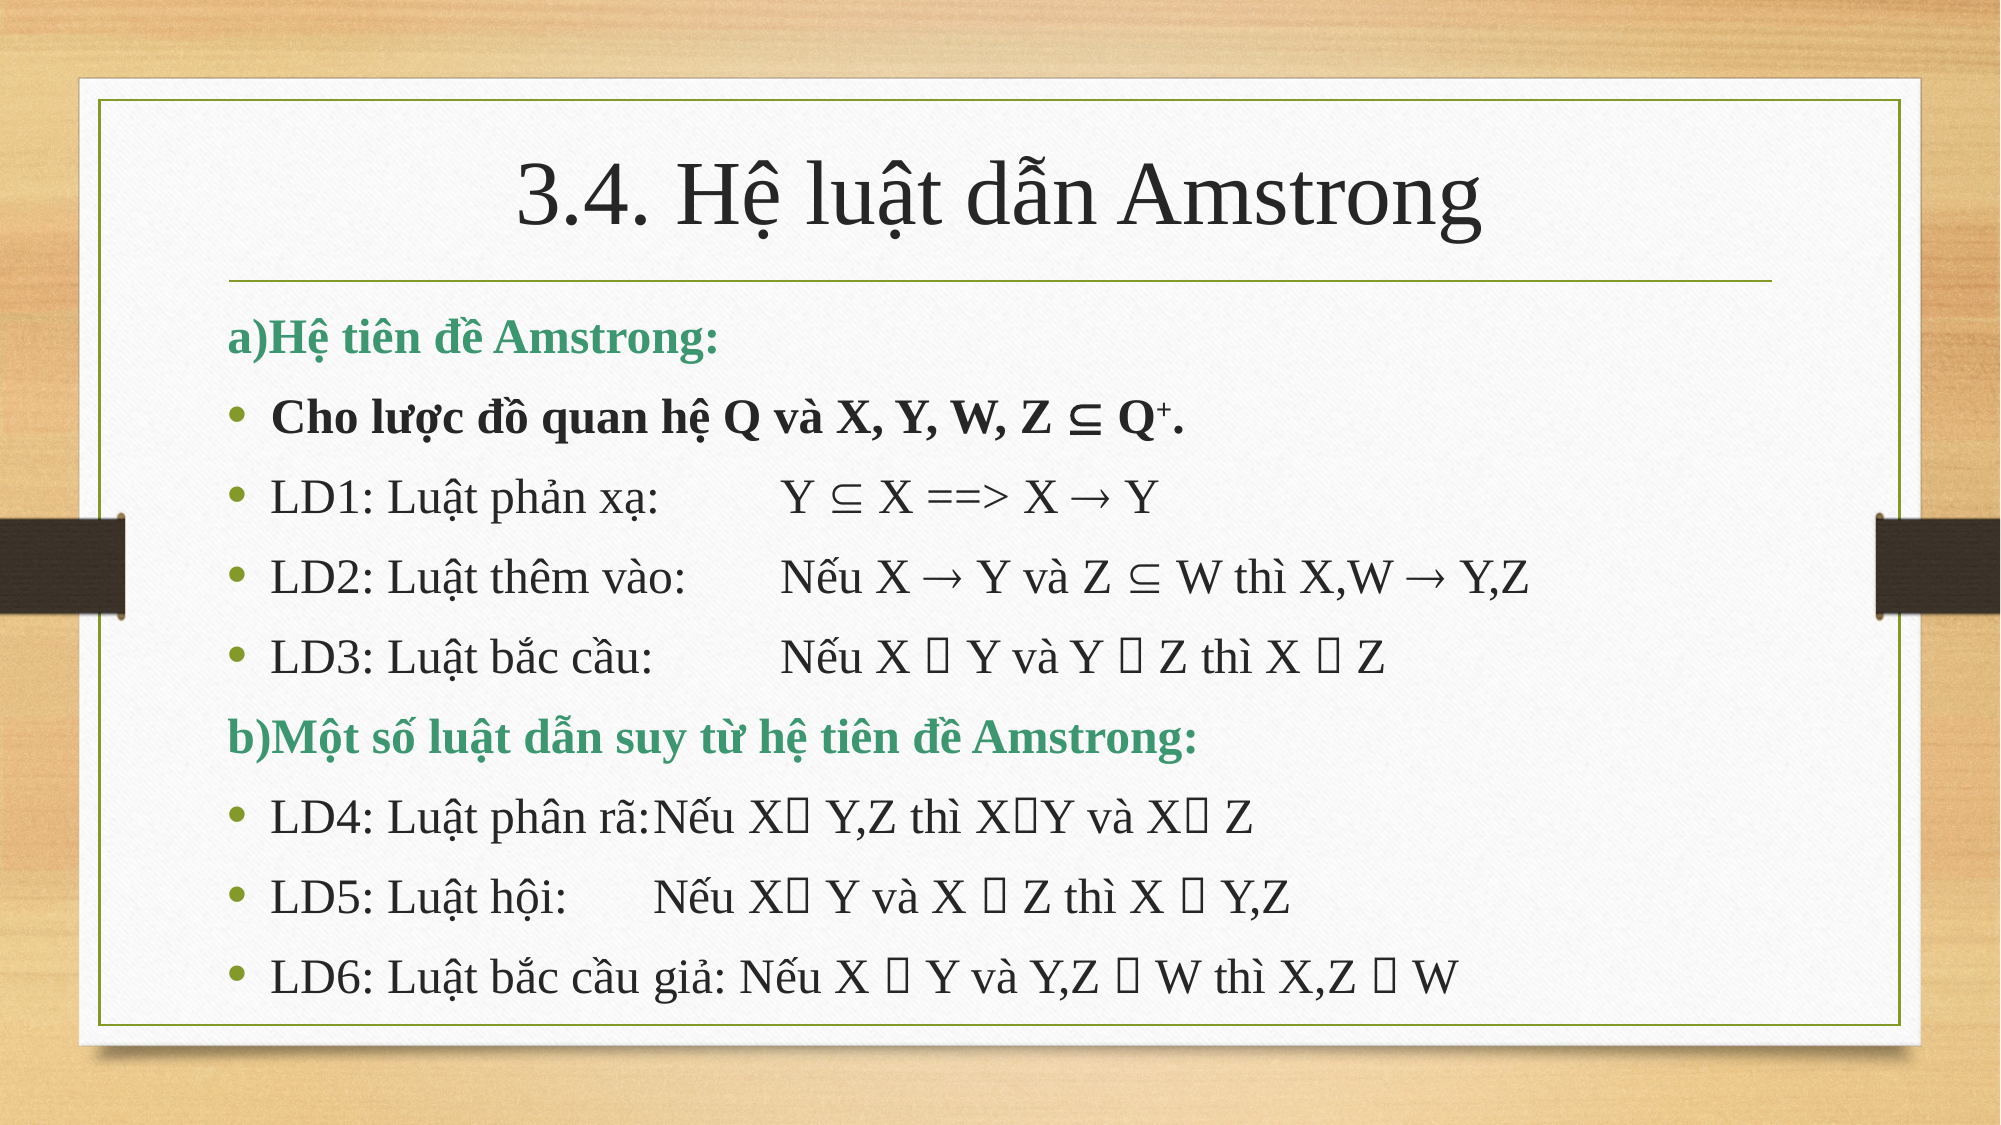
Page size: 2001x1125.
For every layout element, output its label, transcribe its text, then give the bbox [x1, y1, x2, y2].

title 3.4. Hệ luật dẫn Amstrong [212, 102, 1788, 274]
picture [0, 0, 2001, 1125]
list a)Hệ tiên đề Amstrong: Cho lược đồ quan hệ Q và X, Y, W, Z  Q+. LD1: Luật phản xạ: Y  X ==> X  Y LD2: Luật thêm vào: Nếu X  Y và Z  W thì X,W  Y,Z LD3: Luật bắc cầu: Nếu X  Y và Y  Z thì X  Z b)Một số luật dẫn suy từ hệ tiên đề Amstrong: LD4: Luật phân rã: Nếu X Y,Z thì XY và X Z LD5: Luật hội: Nếu X Y và X  Z thì X  Y,Z LD6: Luật bắc cầu giả: Nếu X  Y và Y,Z  W thì X,Z  W [212, 297, 1788, 1018]
